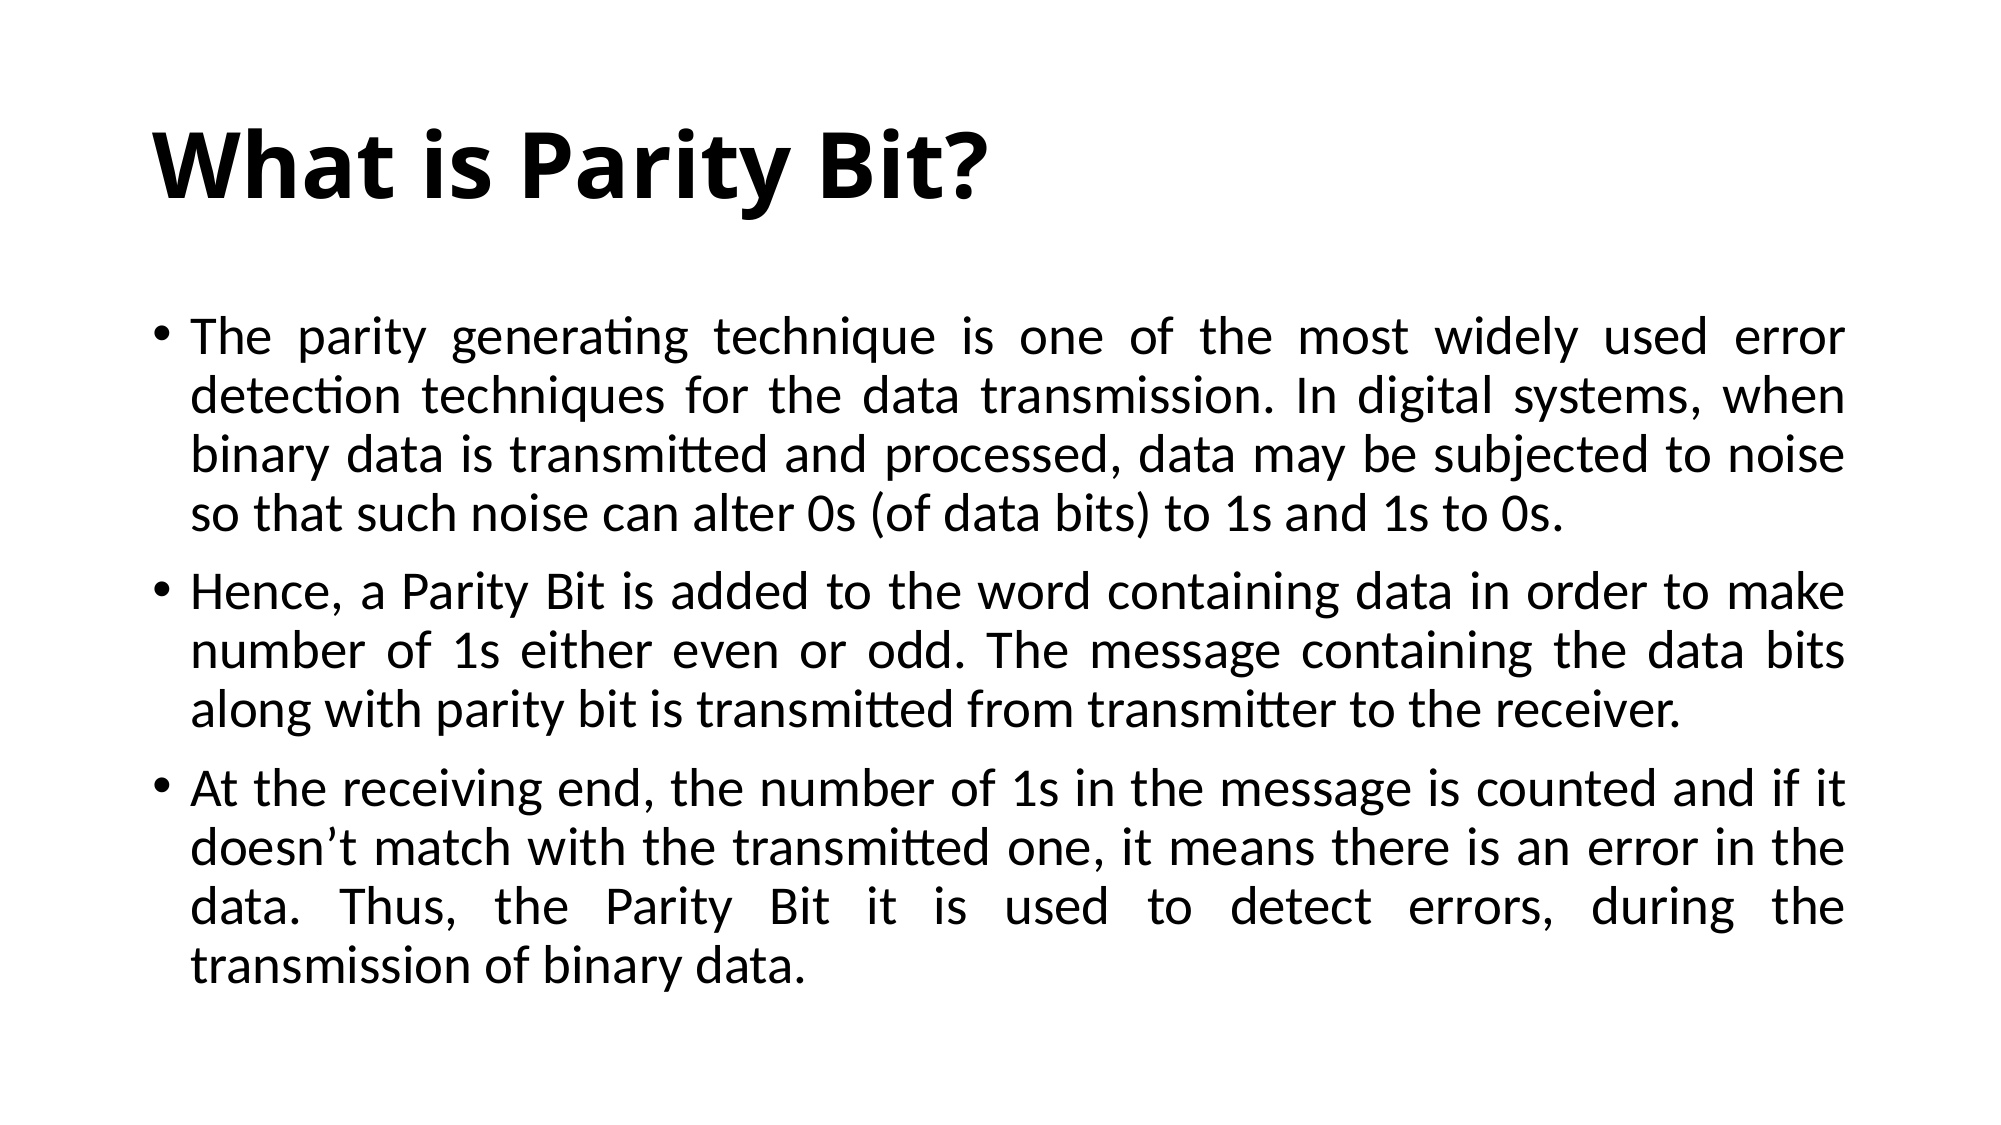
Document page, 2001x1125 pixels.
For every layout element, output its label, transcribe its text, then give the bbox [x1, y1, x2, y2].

list The parity generating technique is one of the most widely used error detection techniques for the data transmission. In digital systems, when binary data is transmitted and processed, data may be subjected to noise so that such noise can alter 0s (of data bits) to 1s and 1s to 0s. Hence, a Parity Bit is added to the word containing data in order to make number of 1s either even or odd. The message containing the data bits along with parity bit is transmitted from transmitter to the receiver. At the receiving end, the number of 1s in the message is counted and if it doesn’t match with the transmitted one, it means there is an error in the data. Thus, the Parity Bit it is used to detect errors, during the transmission of binary data. [137, 299, 1863, 1014]
title What is Parity Bit? [137, 59, 1863, 278]
